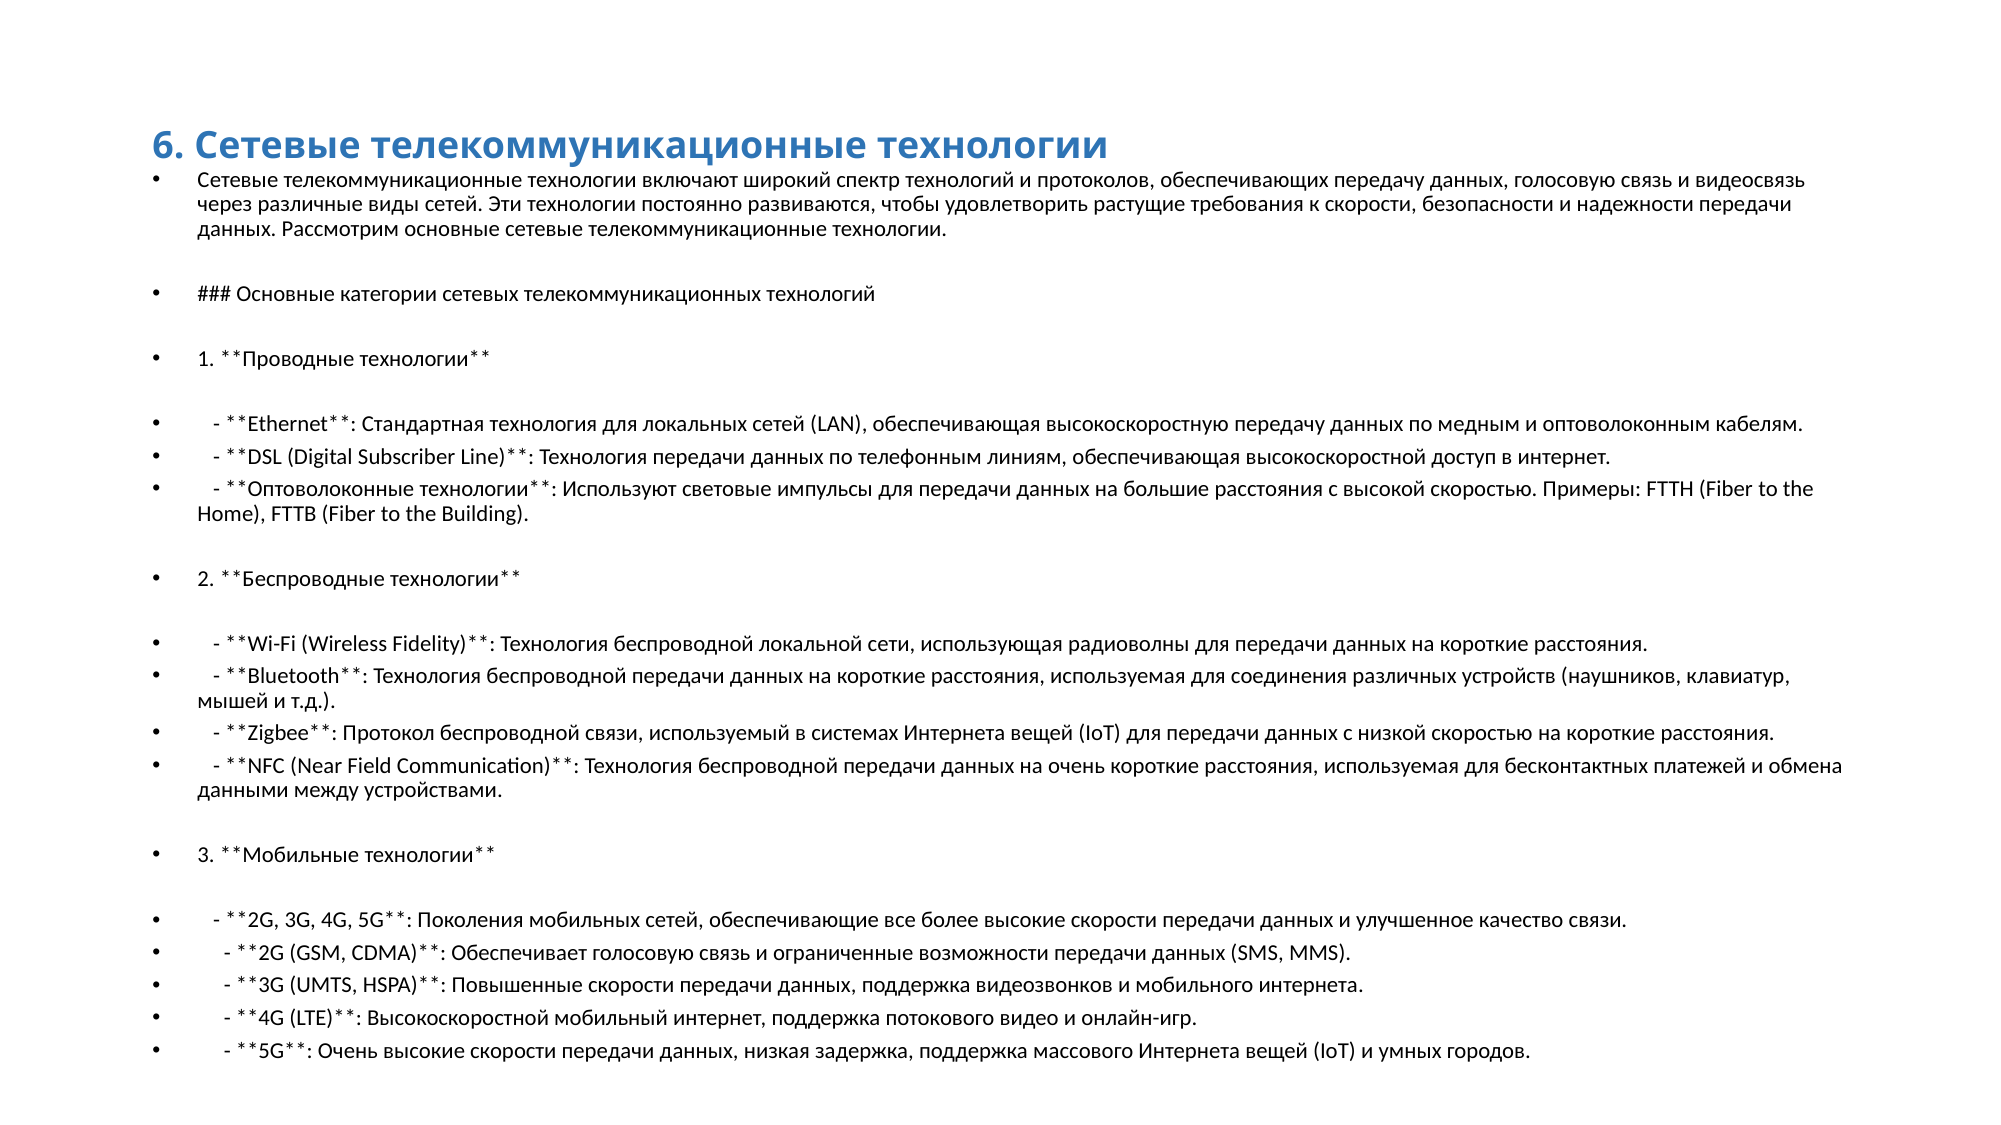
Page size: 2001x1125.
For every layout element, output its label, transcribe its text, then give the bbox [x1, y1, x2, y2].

list Сетевые телекоммуникационные технологии включают широкий спектр технологий и протоколов, обеспечивающих передачу данных, голосовую связь и видеосвязь через различные виды сетей. Эти технологии постоянно развиваются, чтобы удовлетворить растущие требования к скорости, безопасности и надежности передачи данных. Рассмотрим основные сетевые телекоммуникационные технологии. ### Основные категории сетевых телекоммуникационных технологий 1. **Проводные технологии** - **Ethernet**: Стандартная технология для локальных сетей (LAN), обеспечивающая высокоскоростную передачу данных по медным и оптоволоконным кабелям. - **DSL (Digital Subscriber Line)**: Технология передачи данных по телефонным линиям, обеспечивающая высокоскоростной доступ в интернет. - **Оптоволоконные технологии**: Используют световые импульсы для передачи данных на большие расстояния с высокой скоростью. Примеры: FTTH (Fiber to the Home), FTTB (Fiber to the Building). 2. **Беспроводные технологии** - **Wi-Fi (Wireless Fidelity)**: Технология беспроводной локальной сети, использующая радиоволны для передачи данных на короткие расстояния. - **Bluetooth**: Технология беспроводной передачи данных на короткие расстояния, используемая для соединения различных устройств (наушников, клавиатур, мышей и т.д.). - **Zigbee**: Протокол беспроводной связи, используемый в системах Интернета вещей (IoT) для передачи данных с низкой скоростью на короткие расстояния. - **NFC (Near Field Communication)**: Технология беспроводной передачи данных на очень короткие расстояния, используемая для бесконтактных платежей и обмена данными между устройствами. 3. **Мобильные технологии** - **2G, 3G, 4G, 5G**: Поколения мобильных сетей, обеспечивающие все более высокие скорости передачи данных и улучшенное качество связи. - **2G (GSM, CDMA)**: Обеспечивает голосовую связь и ограниченные возможности передачи данных (SMS, MMS). - **3G (UMTS, HSPA)**: Повышенные скорости передачи данных, поддержка видеозвонков и мобильного интернета. - **4G (LTE)**: Высокоскоростной мобильный интернет, поддержка потокового видео и онлайн-игр. - **5G**: Очень высокие скорости передачи данных, низкая задержка, поддержка массового Интернета вещей (IoT) и умных городов. [137, 160, 1863, 1081]
title 6. Сетевые телекоммуникационные технологии [137, 59, 1863, 160]
